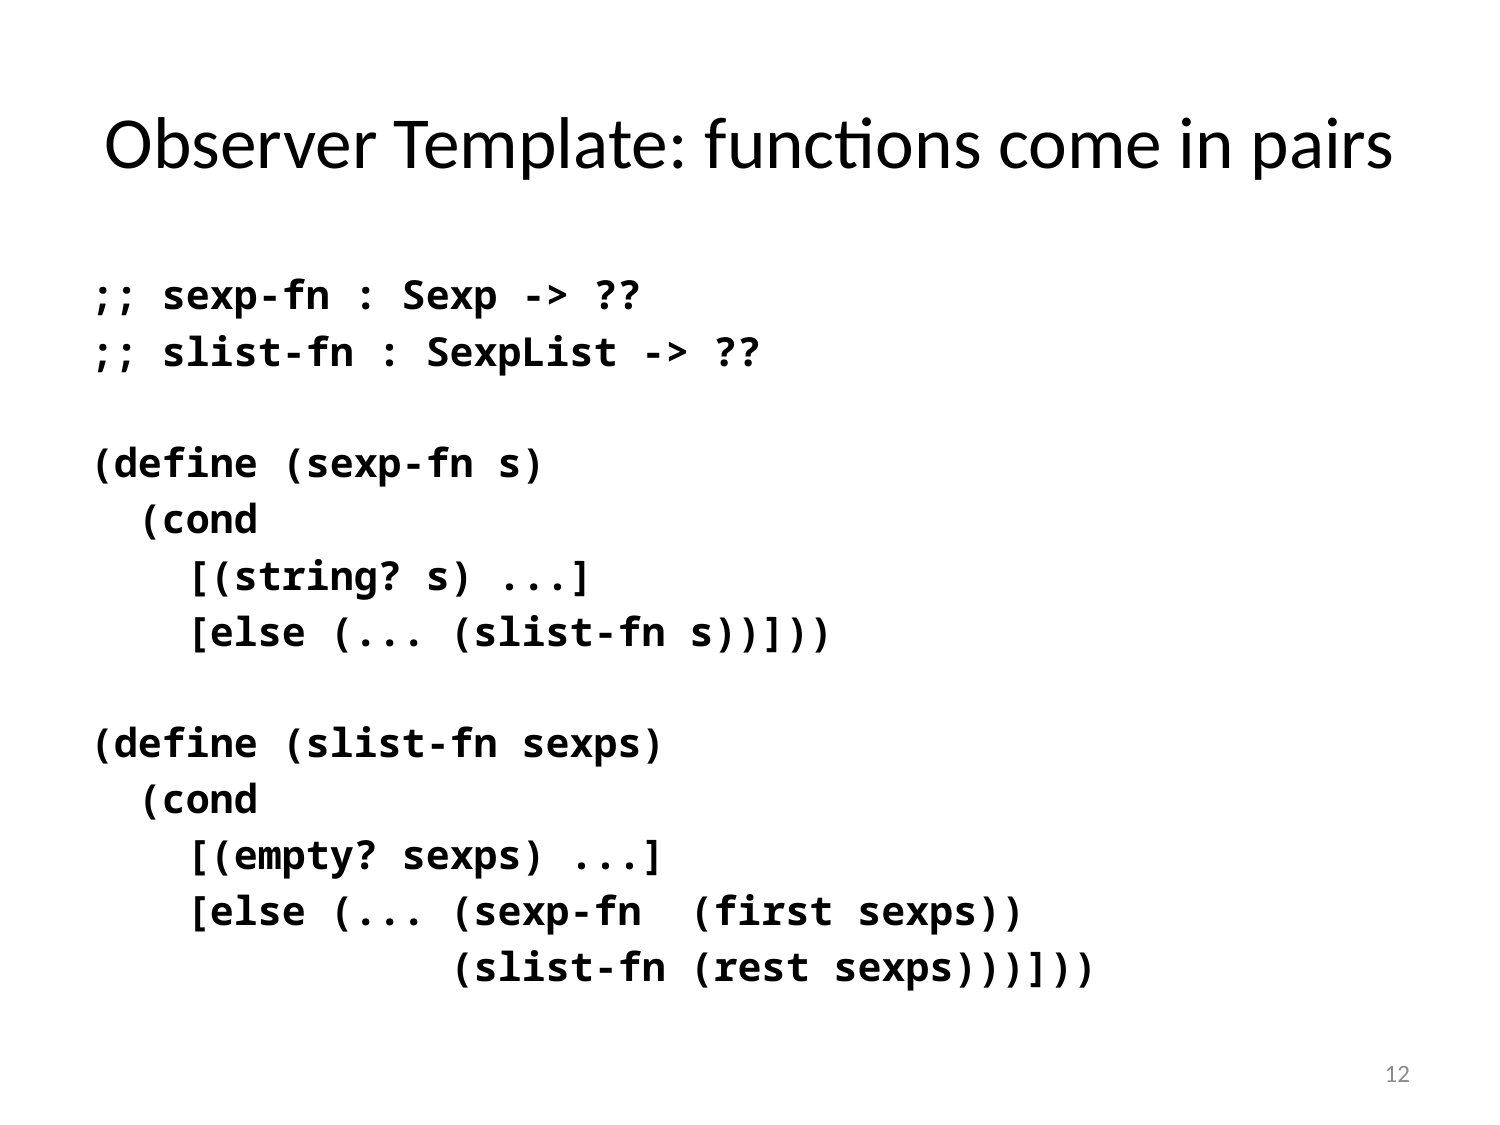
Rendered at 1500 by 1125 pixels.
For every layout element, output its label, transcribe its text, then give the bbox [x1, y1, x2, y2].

slide_number 12 [1074, 1042, 1425, 1103]
title Observer Template: functions come in pairs [75, 45, 1425, 233]
list ;; sexp-fn : Sexp -> ?? ;; slist-fn : SexpList -> ?? (define (sexp-fn s) (cond [(string? s) ...] [else (... (slist-fn s))])) (define (slist-fn sexps) (cond [(empty? sexps) ...] [else (... (sexp-fn (first sexps)) (slist-fn (rest sexps)))])) [75, 262, 1425, 1005]
